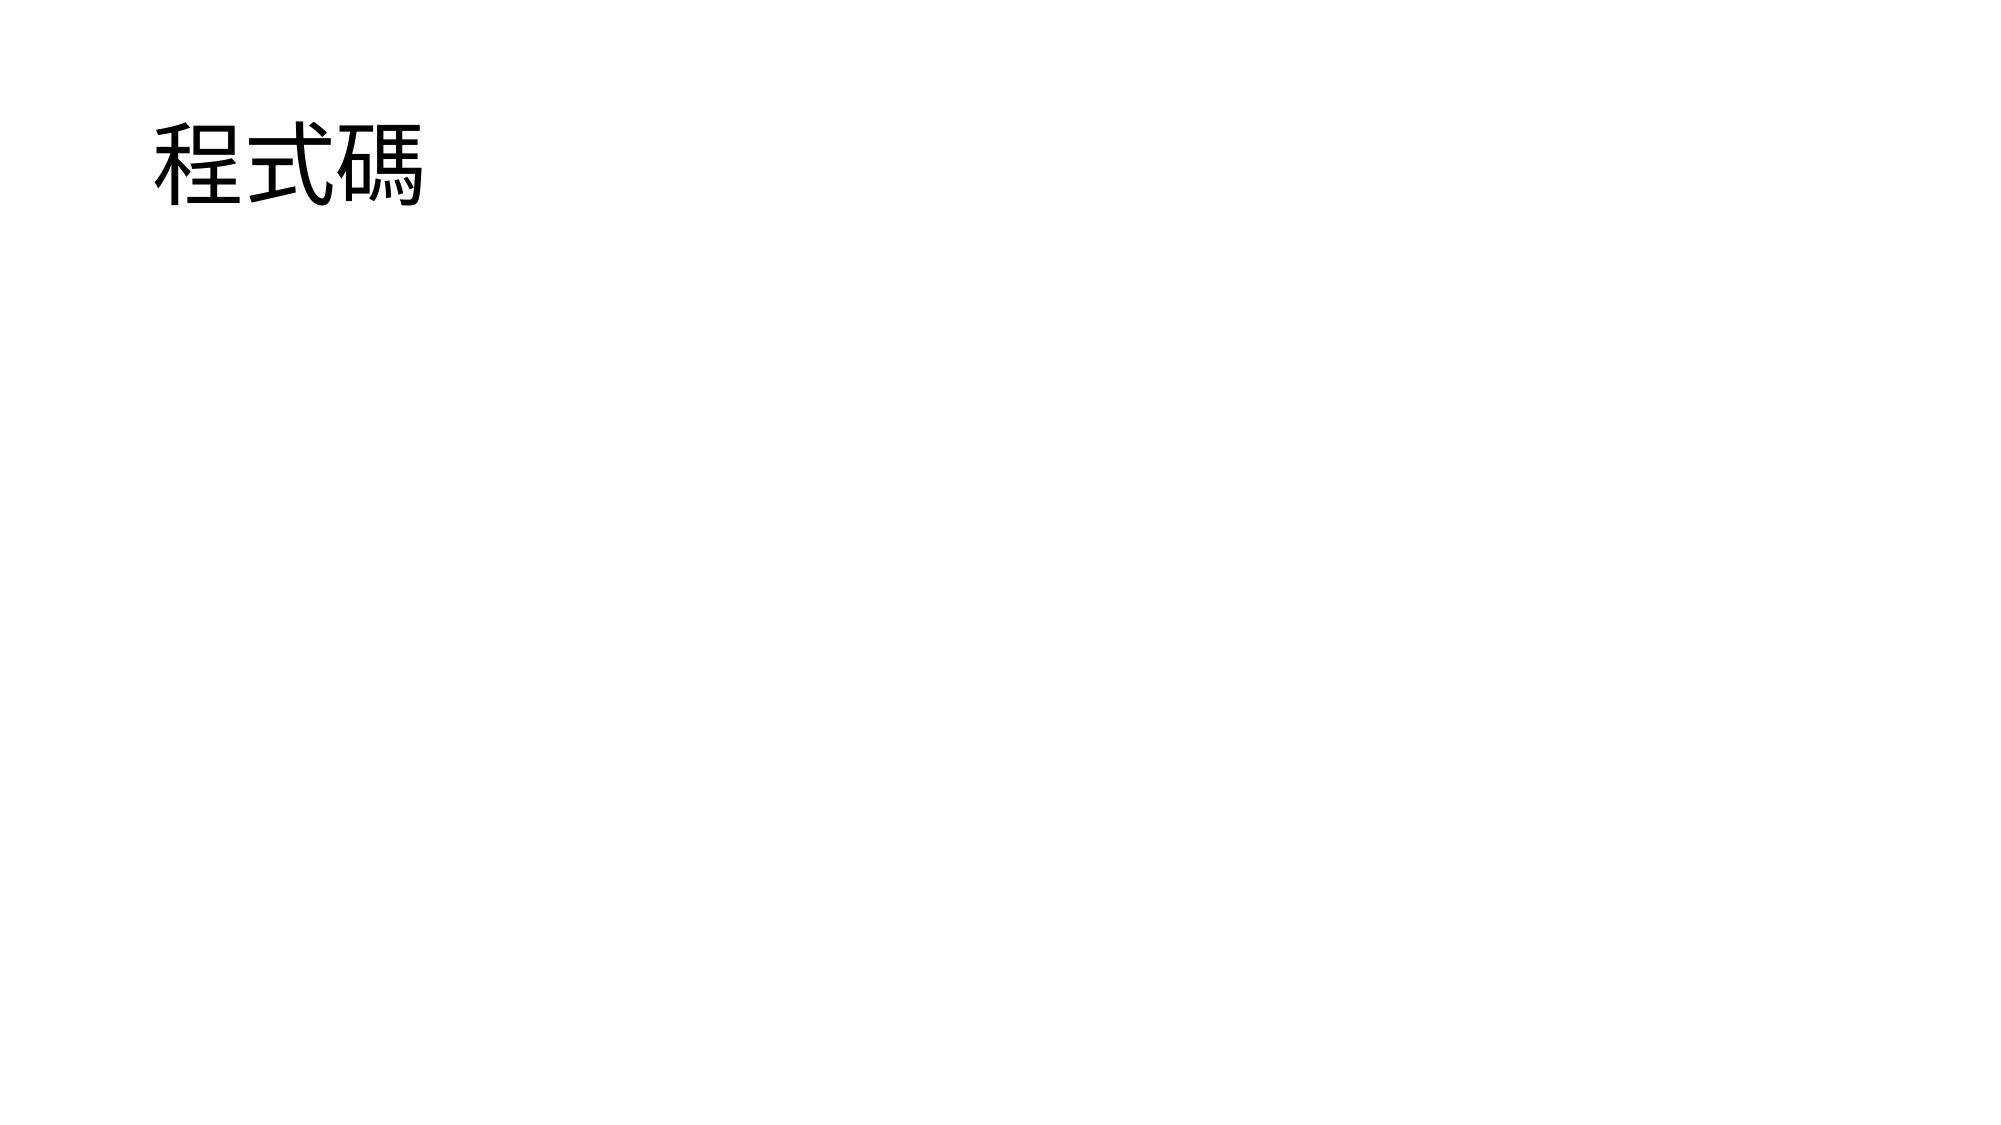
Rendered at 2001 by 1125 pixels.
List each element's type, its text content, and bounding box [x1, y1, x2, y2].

title 程式碼 [137, 59, 1863, 278]
